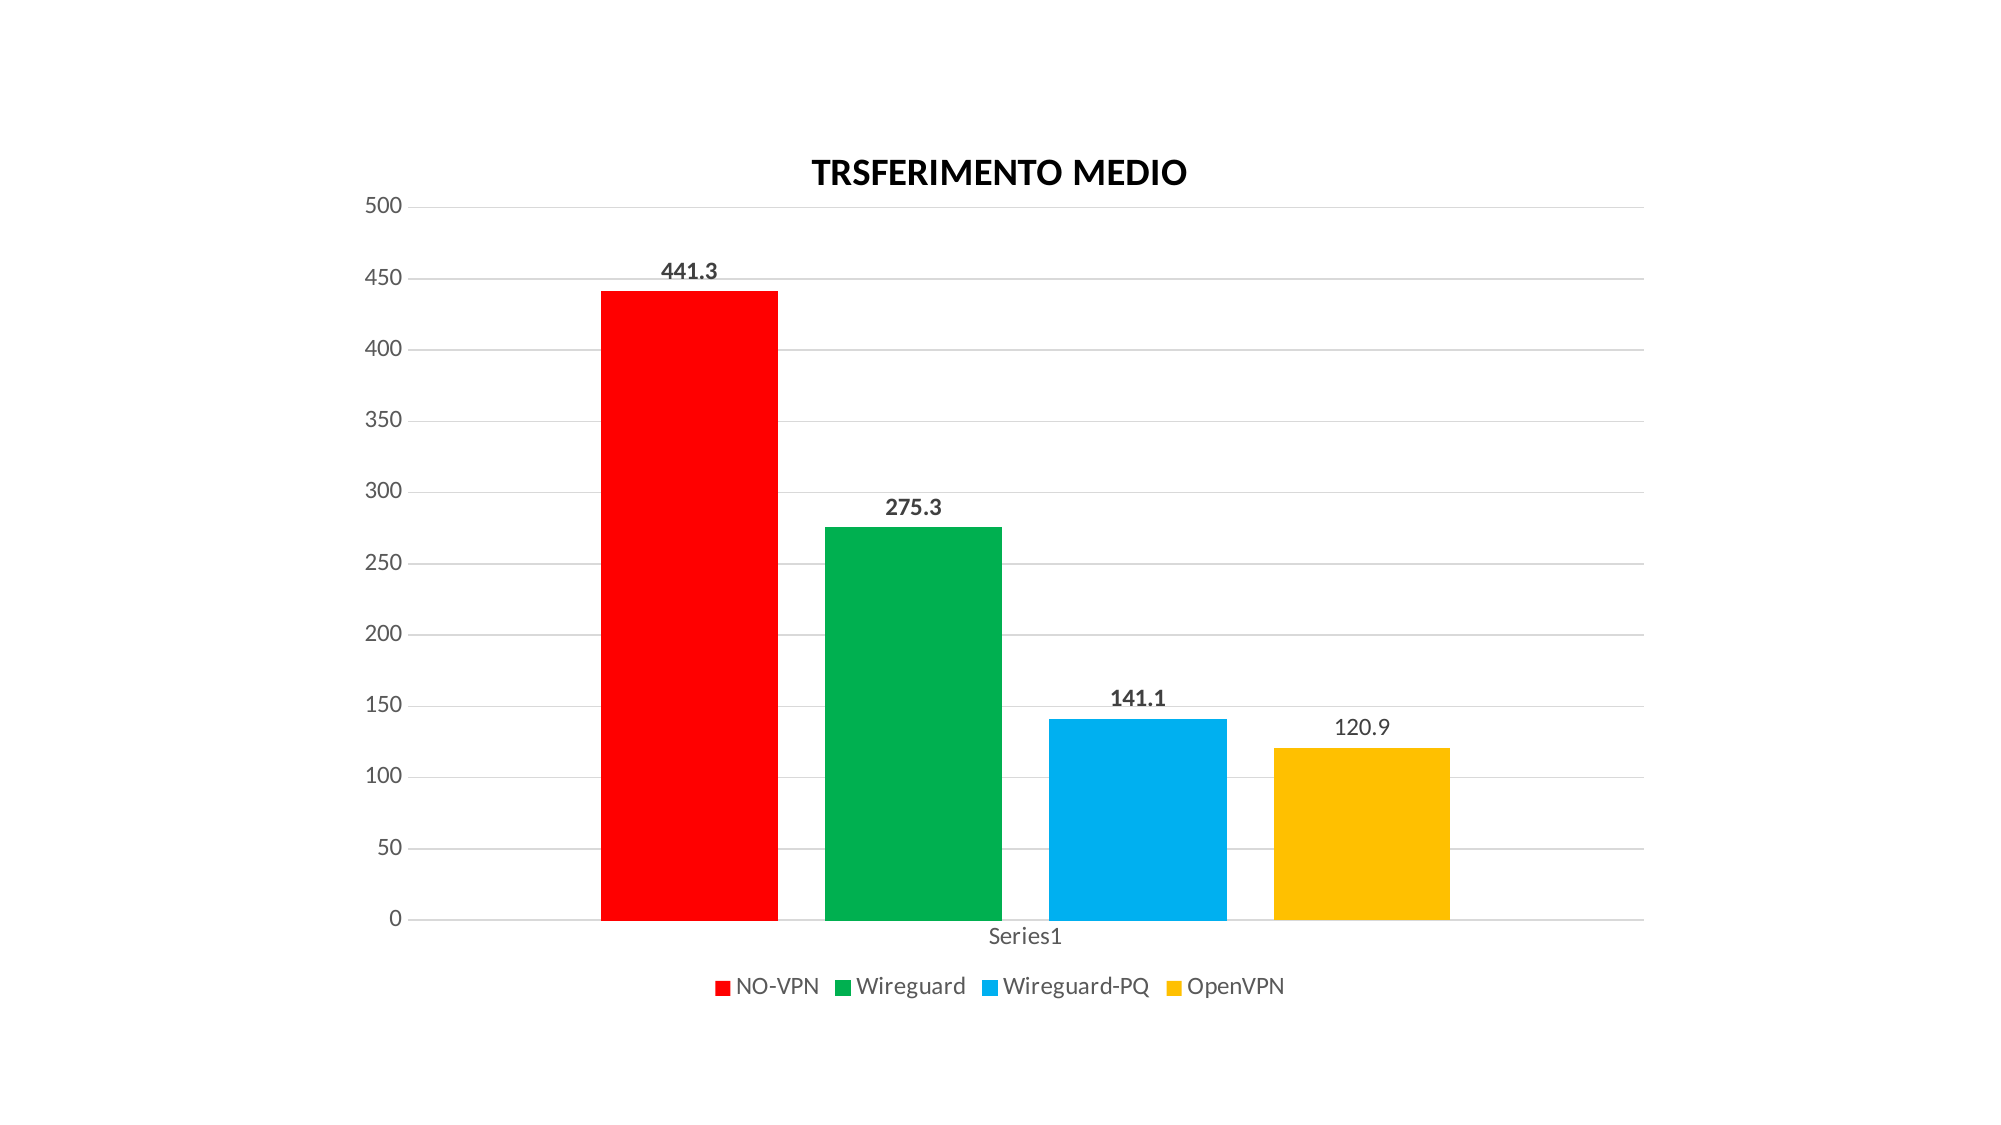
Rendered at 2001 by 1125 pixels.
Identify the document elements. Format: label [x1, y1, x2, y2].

chart [333, 117, 1667, 1007]
